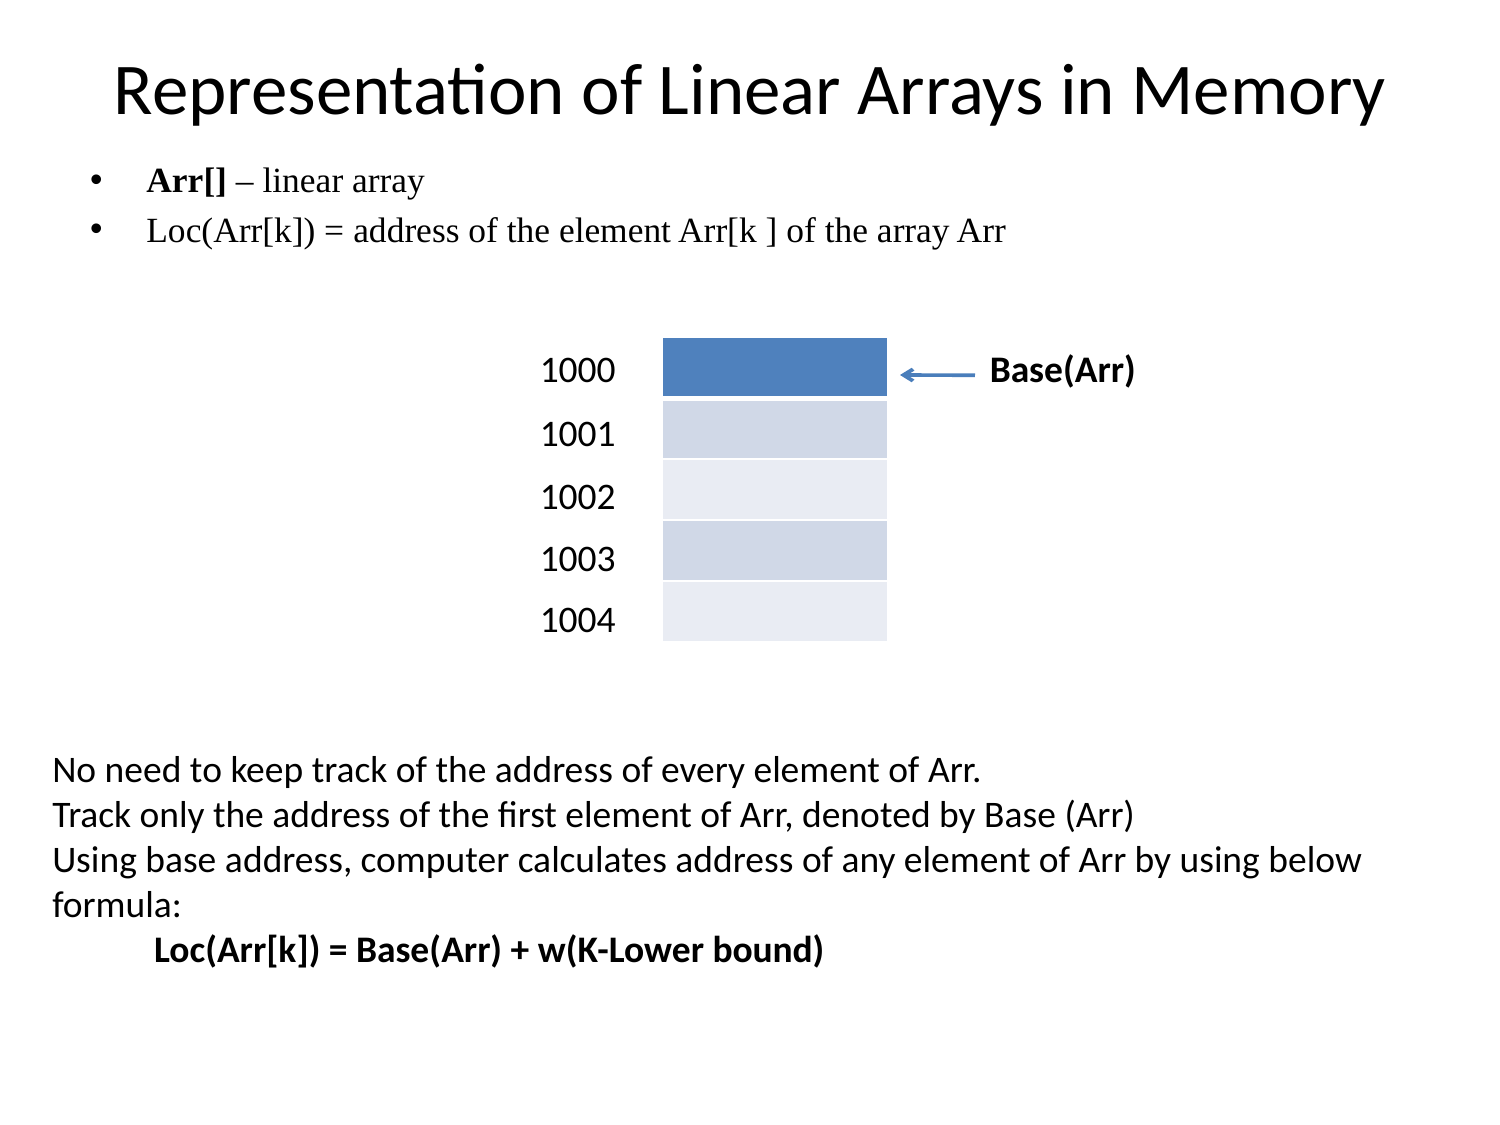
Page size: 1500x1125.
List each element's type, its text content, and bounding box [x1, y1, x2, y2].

table_cell [663, 460, 887, 519]
table_cell [663, 401, 887, 458]
table_cell [663, 582, 887, 641]
table_header [663, 338, 887, 396]
text_box 1003 [525, 526, 650, 587]
text_box 1002 [525, 464, 650, 525]
text_box 1004 [525, 587, 650, 648]
table_cell [663, 521, 887, 580]
text_box Base(Arr) [974, 337, 1338, 398]
list Arr[] – linear array Loc(Arr[k]) = address of the element Arr[k ] of the array Arr [75, 149, 1425, 275]
text_box No need to keep track of the address of every element of Arr. Track only the address of the first element of Arr, denoted by Base (Arr) Using base address, computer calculates address of any element of Arr by using below formula: Loc(Arr[k]) = Base(Arr) + w(K-Lower bound) [37, 737, 1475, 978]
title Representation of Linear Arrays in Memory [75, 45, 1425, 125]
text_box 1000 [525, 337, 650, 398]
text_box 1001 [525, 401, 650, 462]
